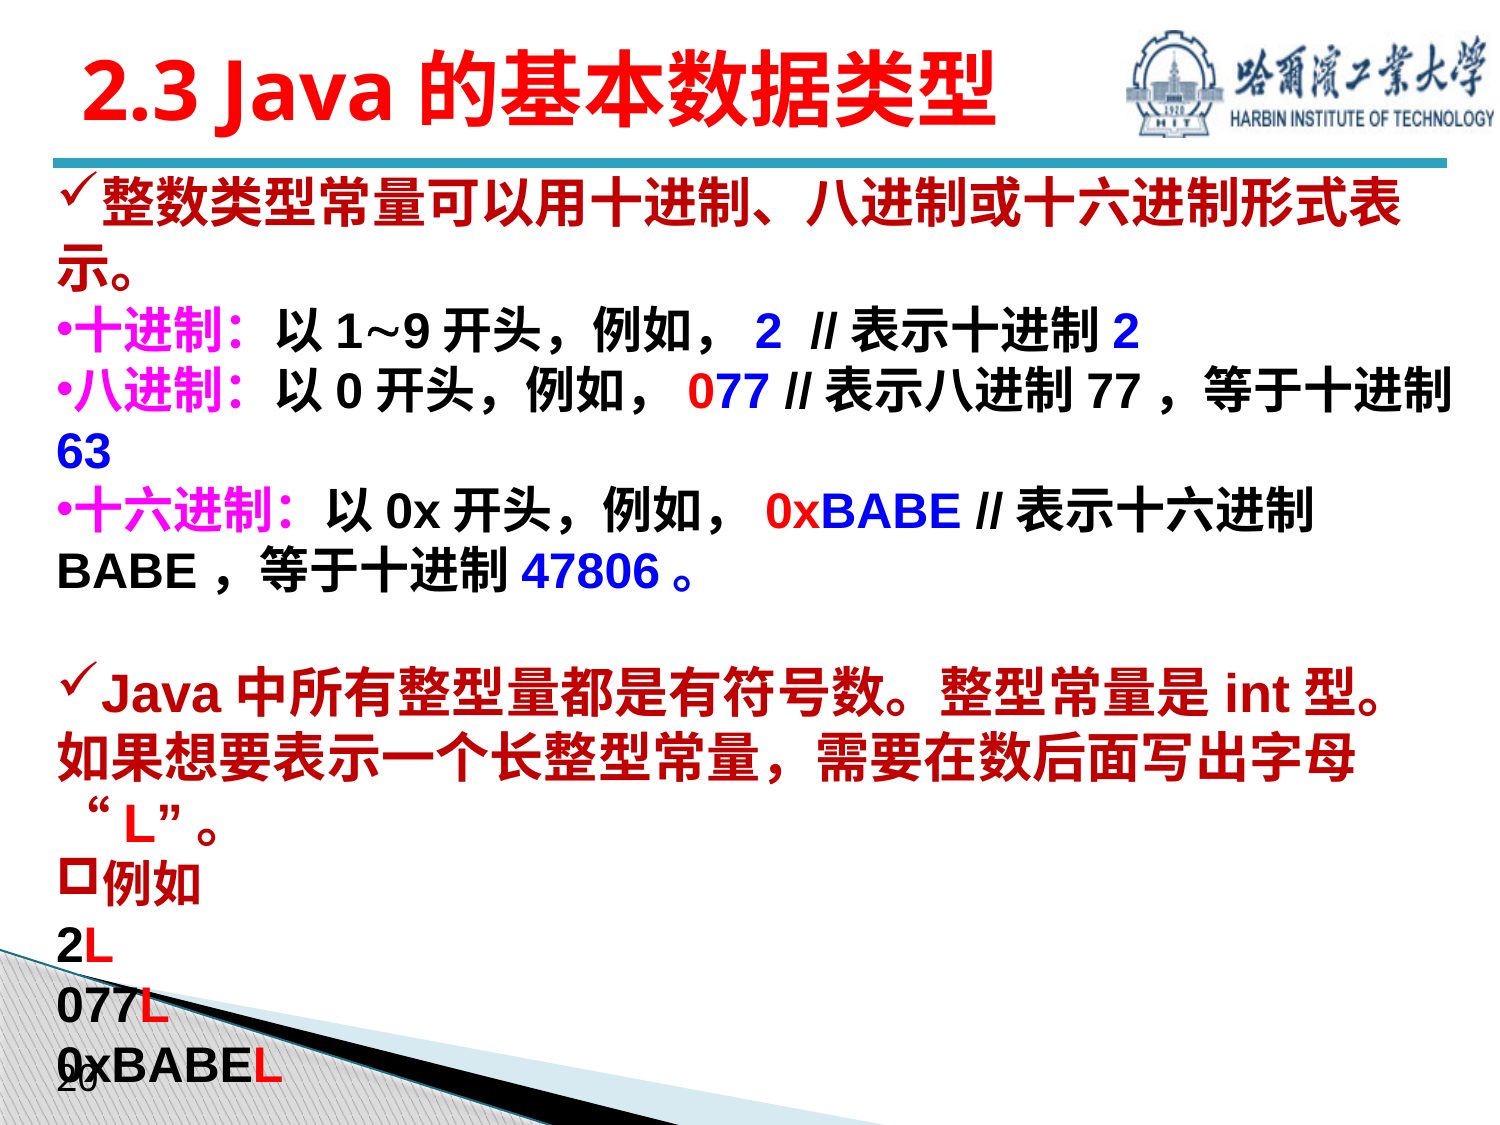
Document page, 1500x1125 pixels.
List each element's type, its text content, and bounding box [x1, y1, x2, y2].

text_box 整数类型常量可以用十进制、八进制或十六进制形式表示。 十进制：以19开头，例如，2 //表示十进制2 八进制：以0开头，例如，077 //表示八进制77，等于十进制63 十六进制：以0x开头，例如，0xBABE //表示十六进制BABE，等于十进制47806。 Java中所有整型量都是有符号数。整型常量是int型。如果想要表示一个长整型常量，需要在数后面写出字母“L”。 例如 2L 077L 0xBABEL [41, 160, 1471, 1101]
picture [1417, 30, 1495, 138]
title 2.3 Java的基本数据类型 [66, 23, 1417, 152]
